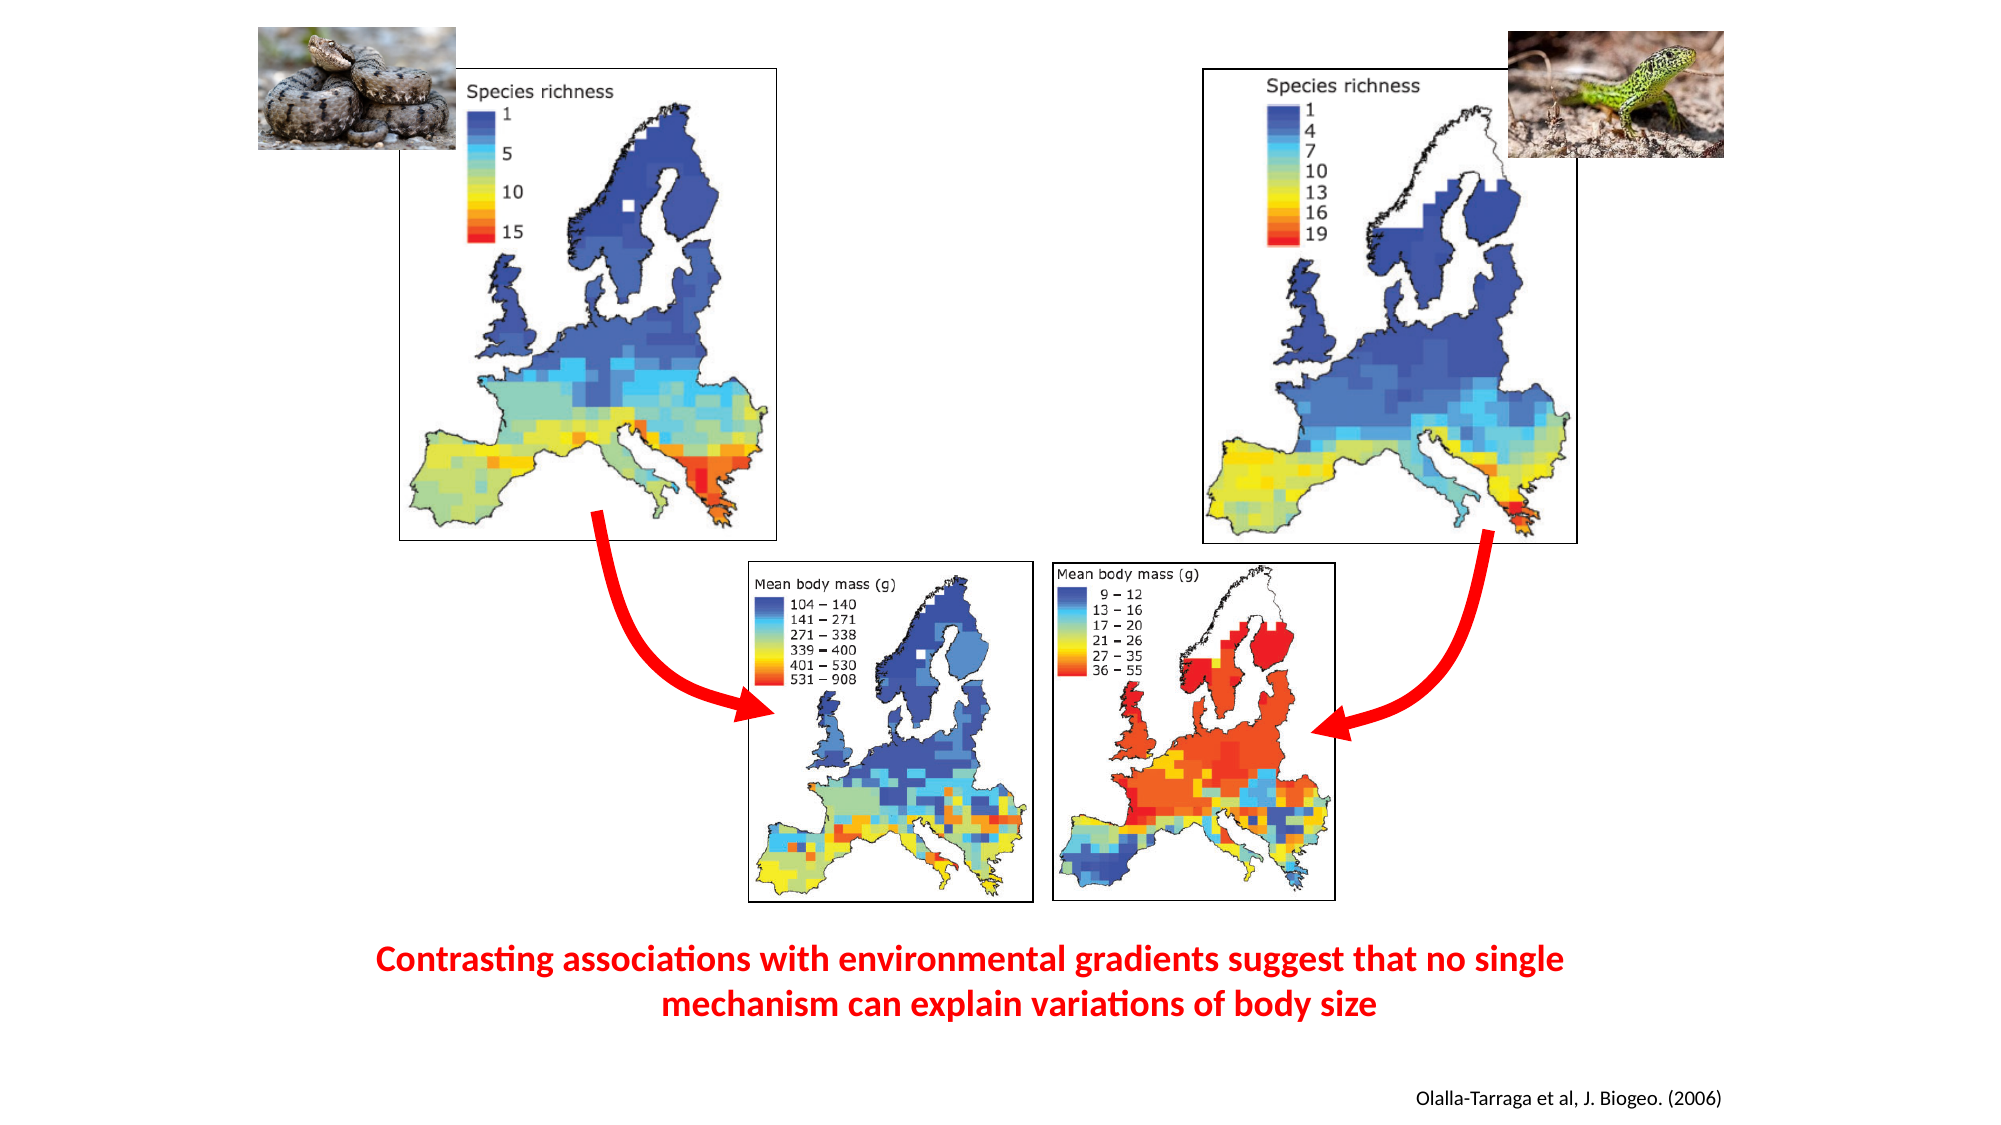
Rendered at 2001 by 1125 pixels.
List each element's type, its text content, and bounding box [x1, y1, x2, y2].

picture [1203, 31, 1724, 543]
text_box [601, 547, 744, 709]
picture [1053, 563, 1335, 900]
text_box [1339, 551, 1487, 728]
text_box Contrasting associations with environmental gradients suggest that no single mechanism can explain variations of body size [361, 926, 1679, 1032]
picture [749, 561, 1033, 902]
text_box Olalla-Tarraga et al, J. Biogeo. (2006) [1401, 1077, 1738, 1118]
picture [258, 27, 777, 541]
